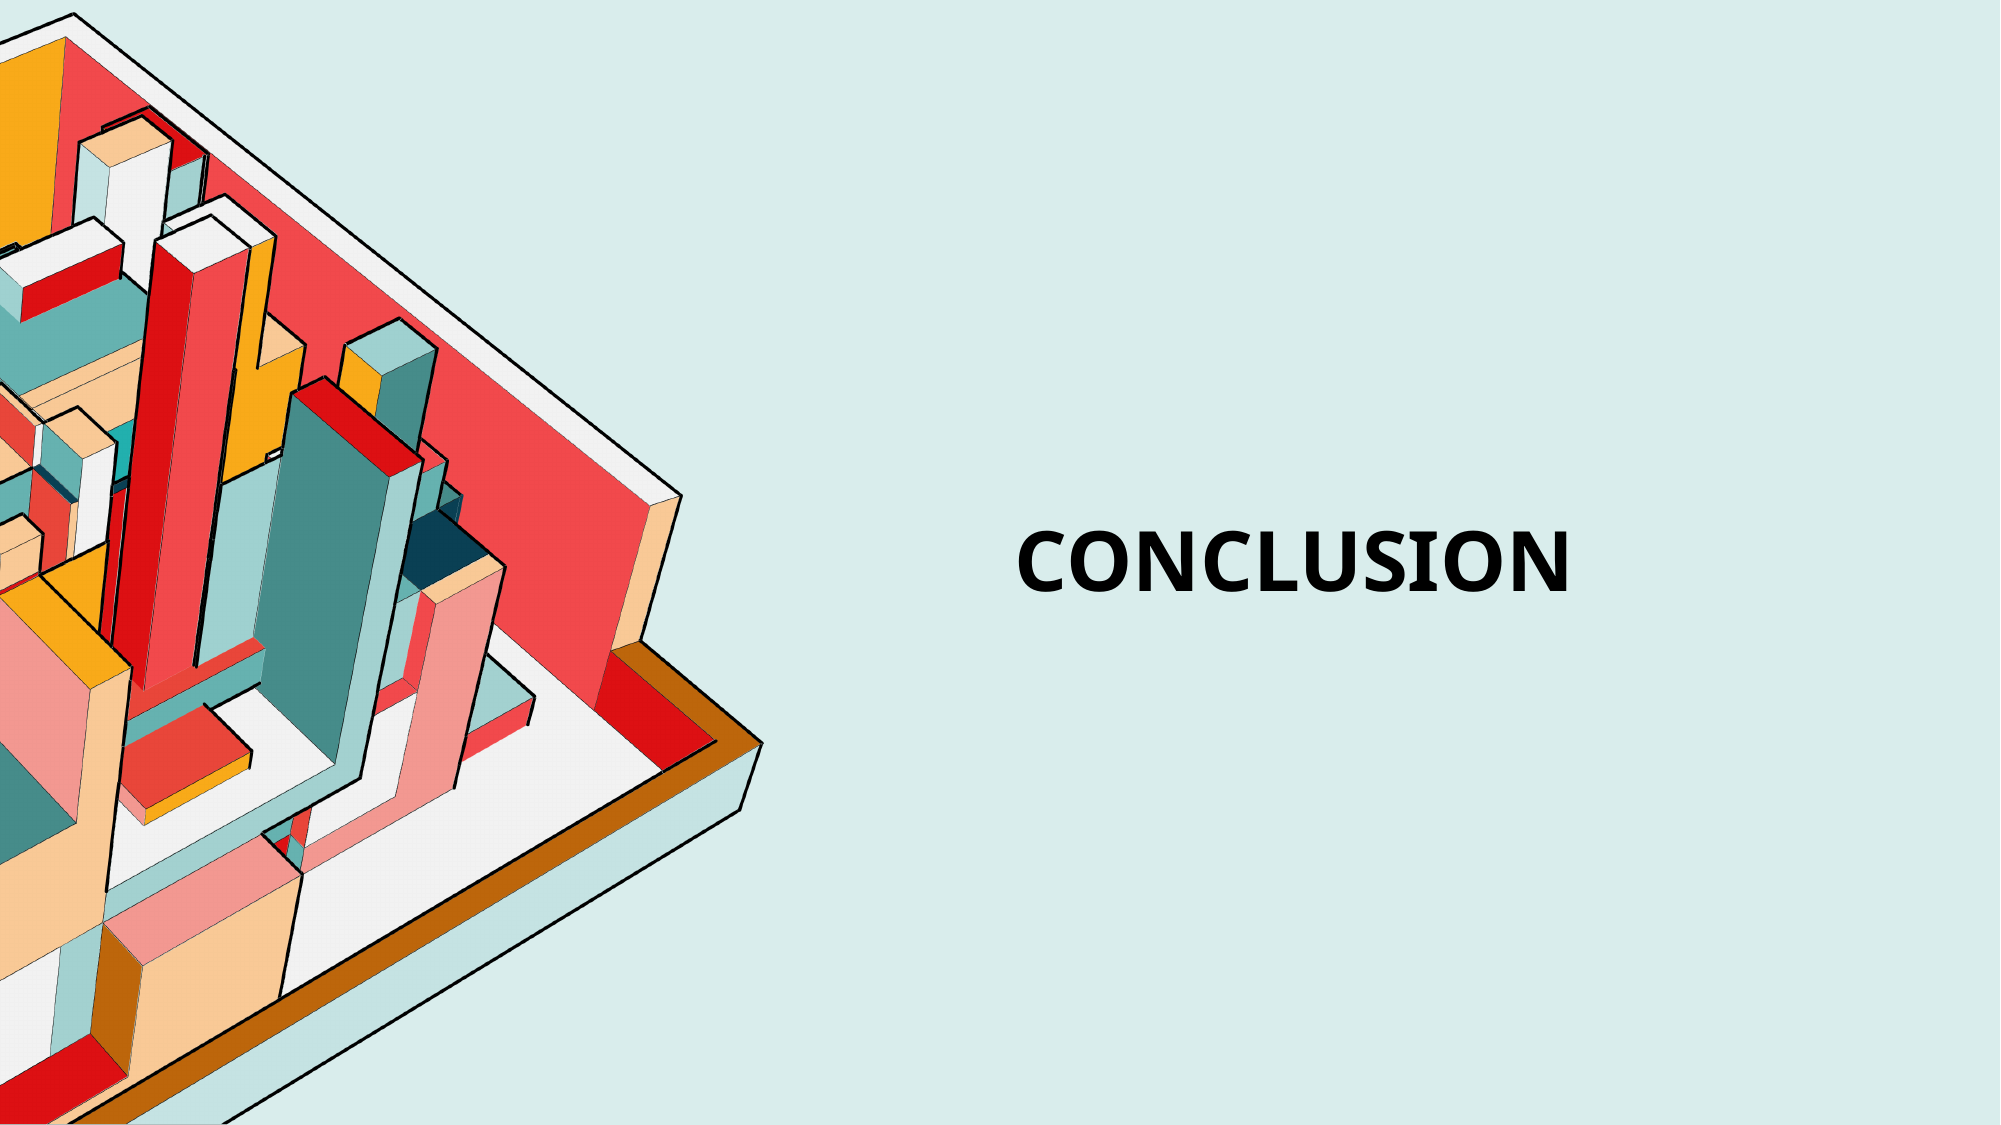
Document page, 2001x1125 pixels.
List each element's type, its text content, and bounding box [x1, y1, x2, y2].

picture [0, 0, 765, 1125]
title Conclusion [999, 72, 1926, 617]
